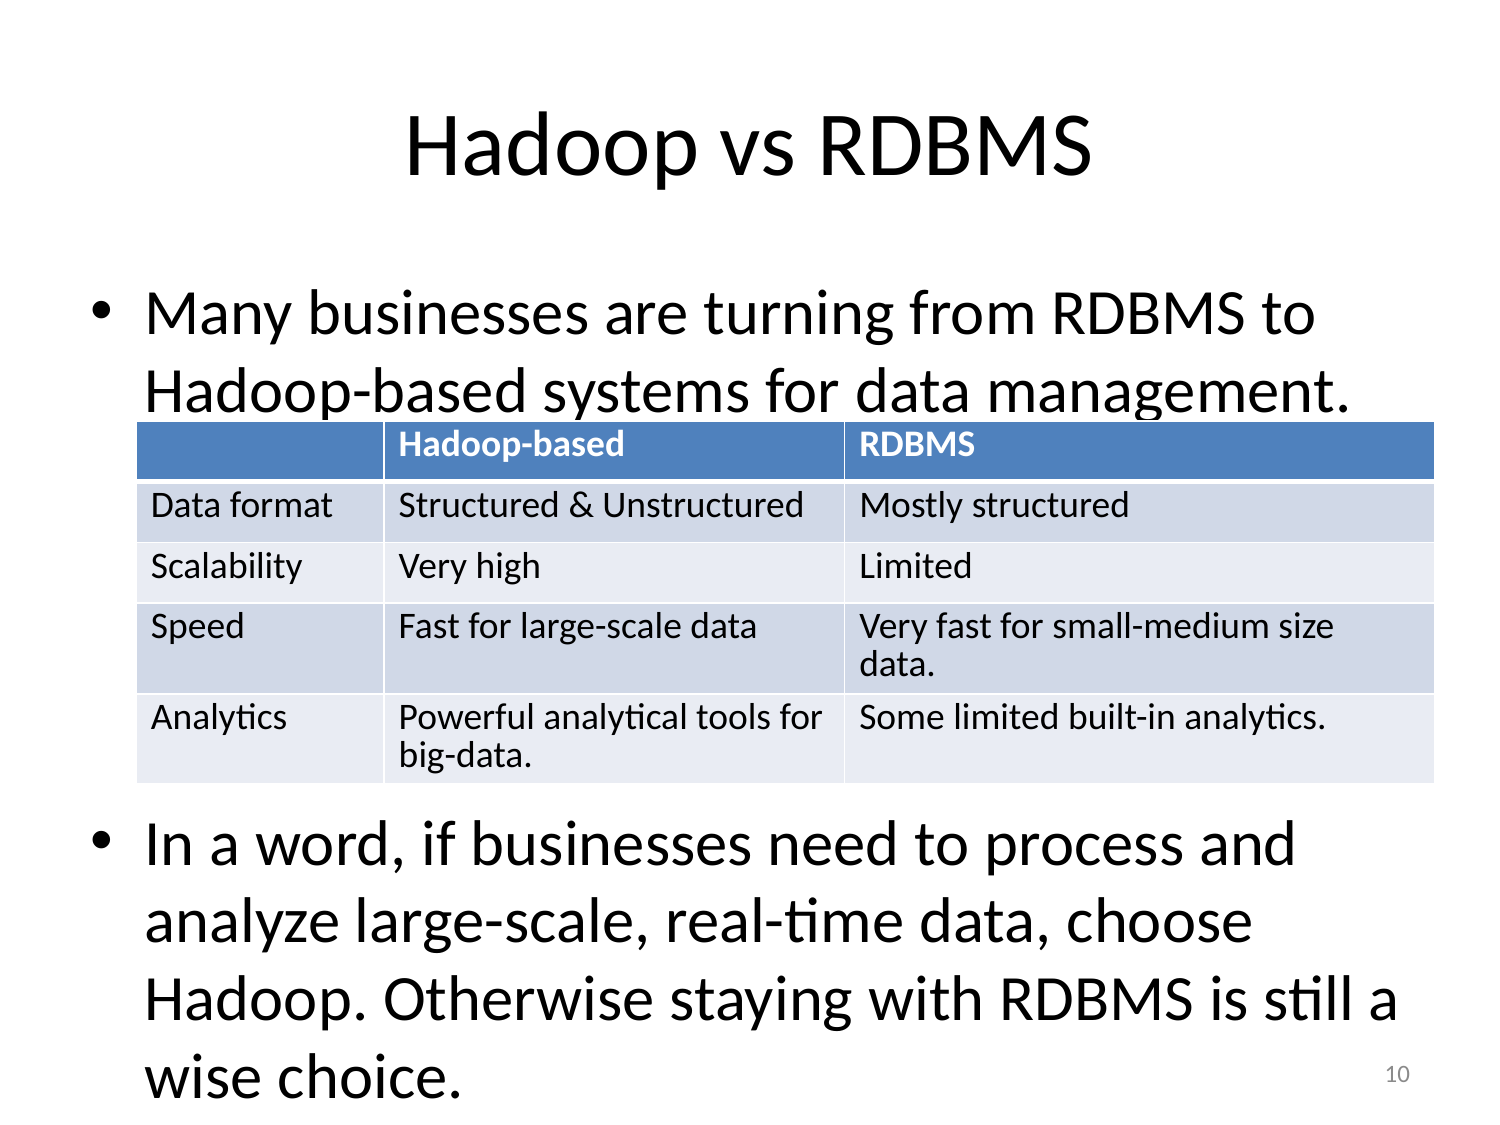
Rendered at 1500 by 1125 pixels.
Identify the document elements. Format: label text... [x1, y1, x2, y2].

table_cell Data format [137, 484, 383, 542]
table_cell Fast for large-scale data [385, 604, 844, 693]
table_cell Limited [845, 543, 1434, 602]
table_header Hadoop-based [385, 422, 844, 479]
table_cell Powerful analytical tools for big-data. [385, 695, 844, 783]
table_cell Some limited built-in analytics. [845, 695, 1434, 783]
table_cell Structured & Unstructured [385, 484, 844, 542]
table_cell Very high [385, 543, 844, 602]
table_header [137, 422, 383, 479]
table_cell Scalability [137, 543, 383, 602]
table_header RDBMS [845, 422, 1434, 479]
table_cell Speed [137, 604, 383, 693]
table_cell Analytics [137, 695, 383, 783]
list Many businesses are turning from RDBMS to Hadoop-based systems for data management. In a word, if businesses need to process and analyze large-scale, real-time data, choose Hadoop. Otherwise staying with RDBMS is still a wise choice. [75, 262, 1425, 1125]
table_cell Very fast for small-medium size data. [845, 604, 1434, 693]
slide_number 10 [1074, 1042, 1425, 1103]
title Hadoop vs RDBMS [75, 45, 1425, 233]
table_cell Mostly structured [845, 484, 1434, 542]
